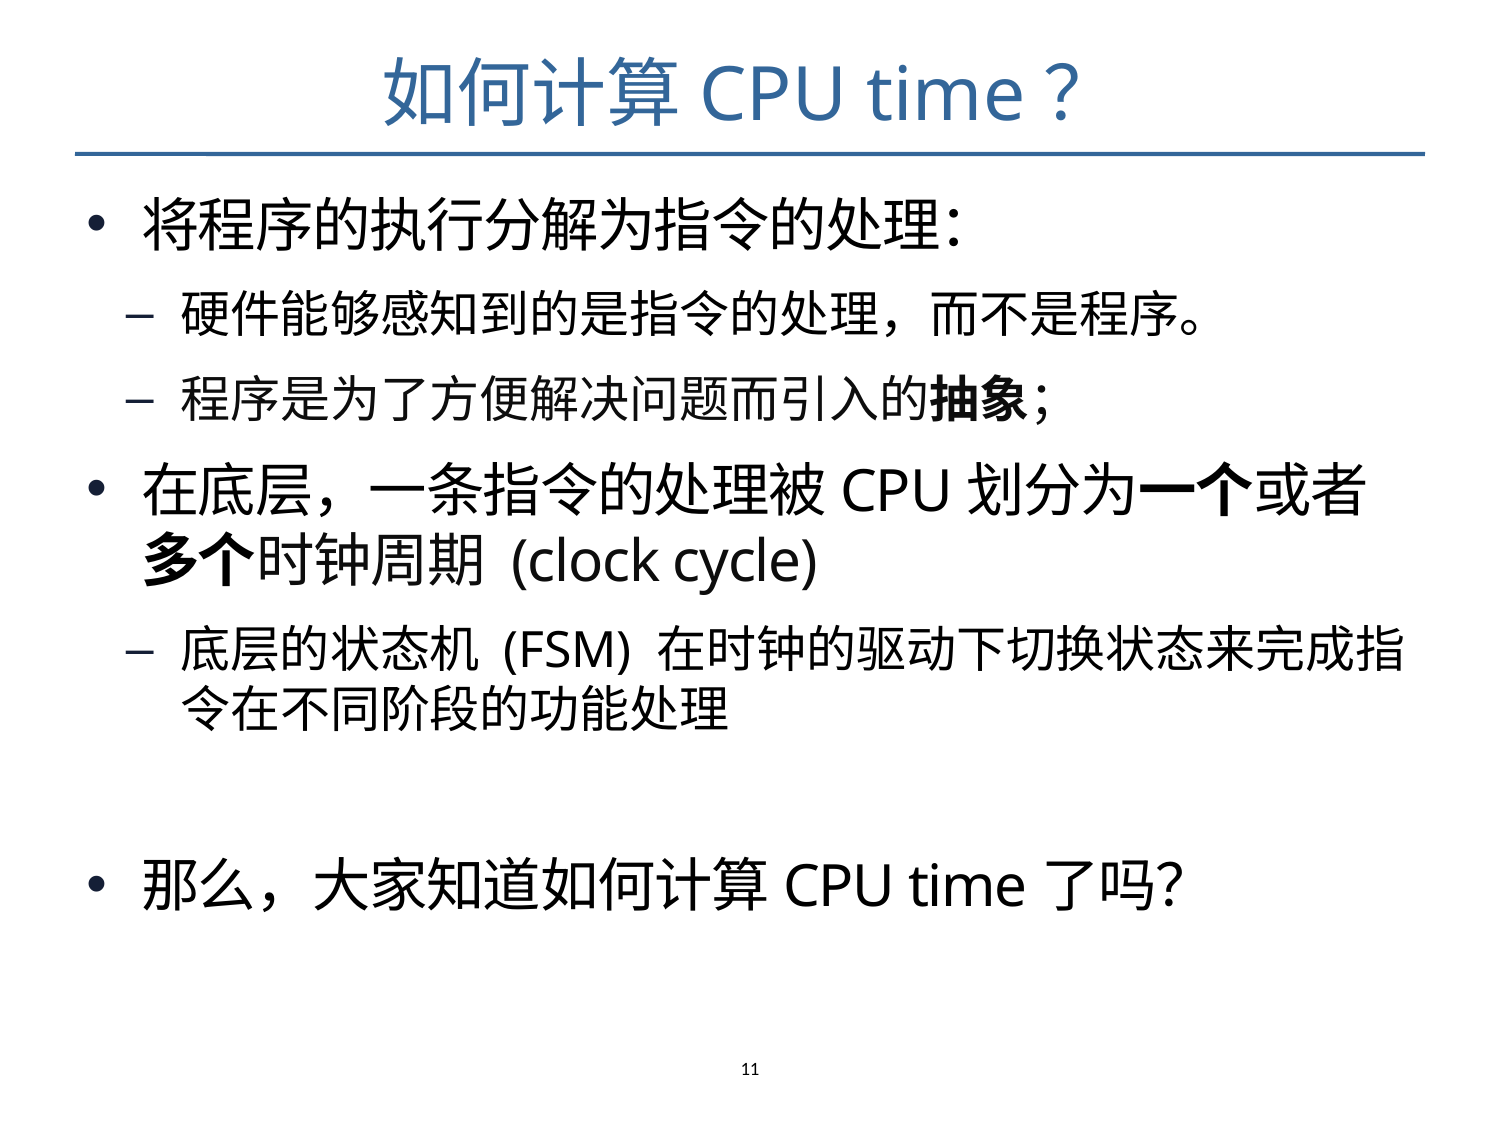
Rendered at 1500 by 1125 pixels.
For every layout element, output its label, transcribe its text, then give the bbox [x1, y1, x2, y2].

slide_number 11 [603, 1048, 897, 1084]
text_box 将程序的执行分解为指令的处理： 硬件能够感知到的是指令的处理，而不是程序。 程序是为了方便解决问题而引入的抽象； 在底层，一条指令的处理被CPU划分为一个或者多个时钟周期 (clock cycle) 底层的状态机 (FSM) 在时钟的驱动下切换状态来完成指令在不同阶段的功能处理 那么，大家知道如何计算CPU time了吗？ [84, 187, 1416, 1004]
title 如何计算CPU time？ [0, 34, 1500, 147]
